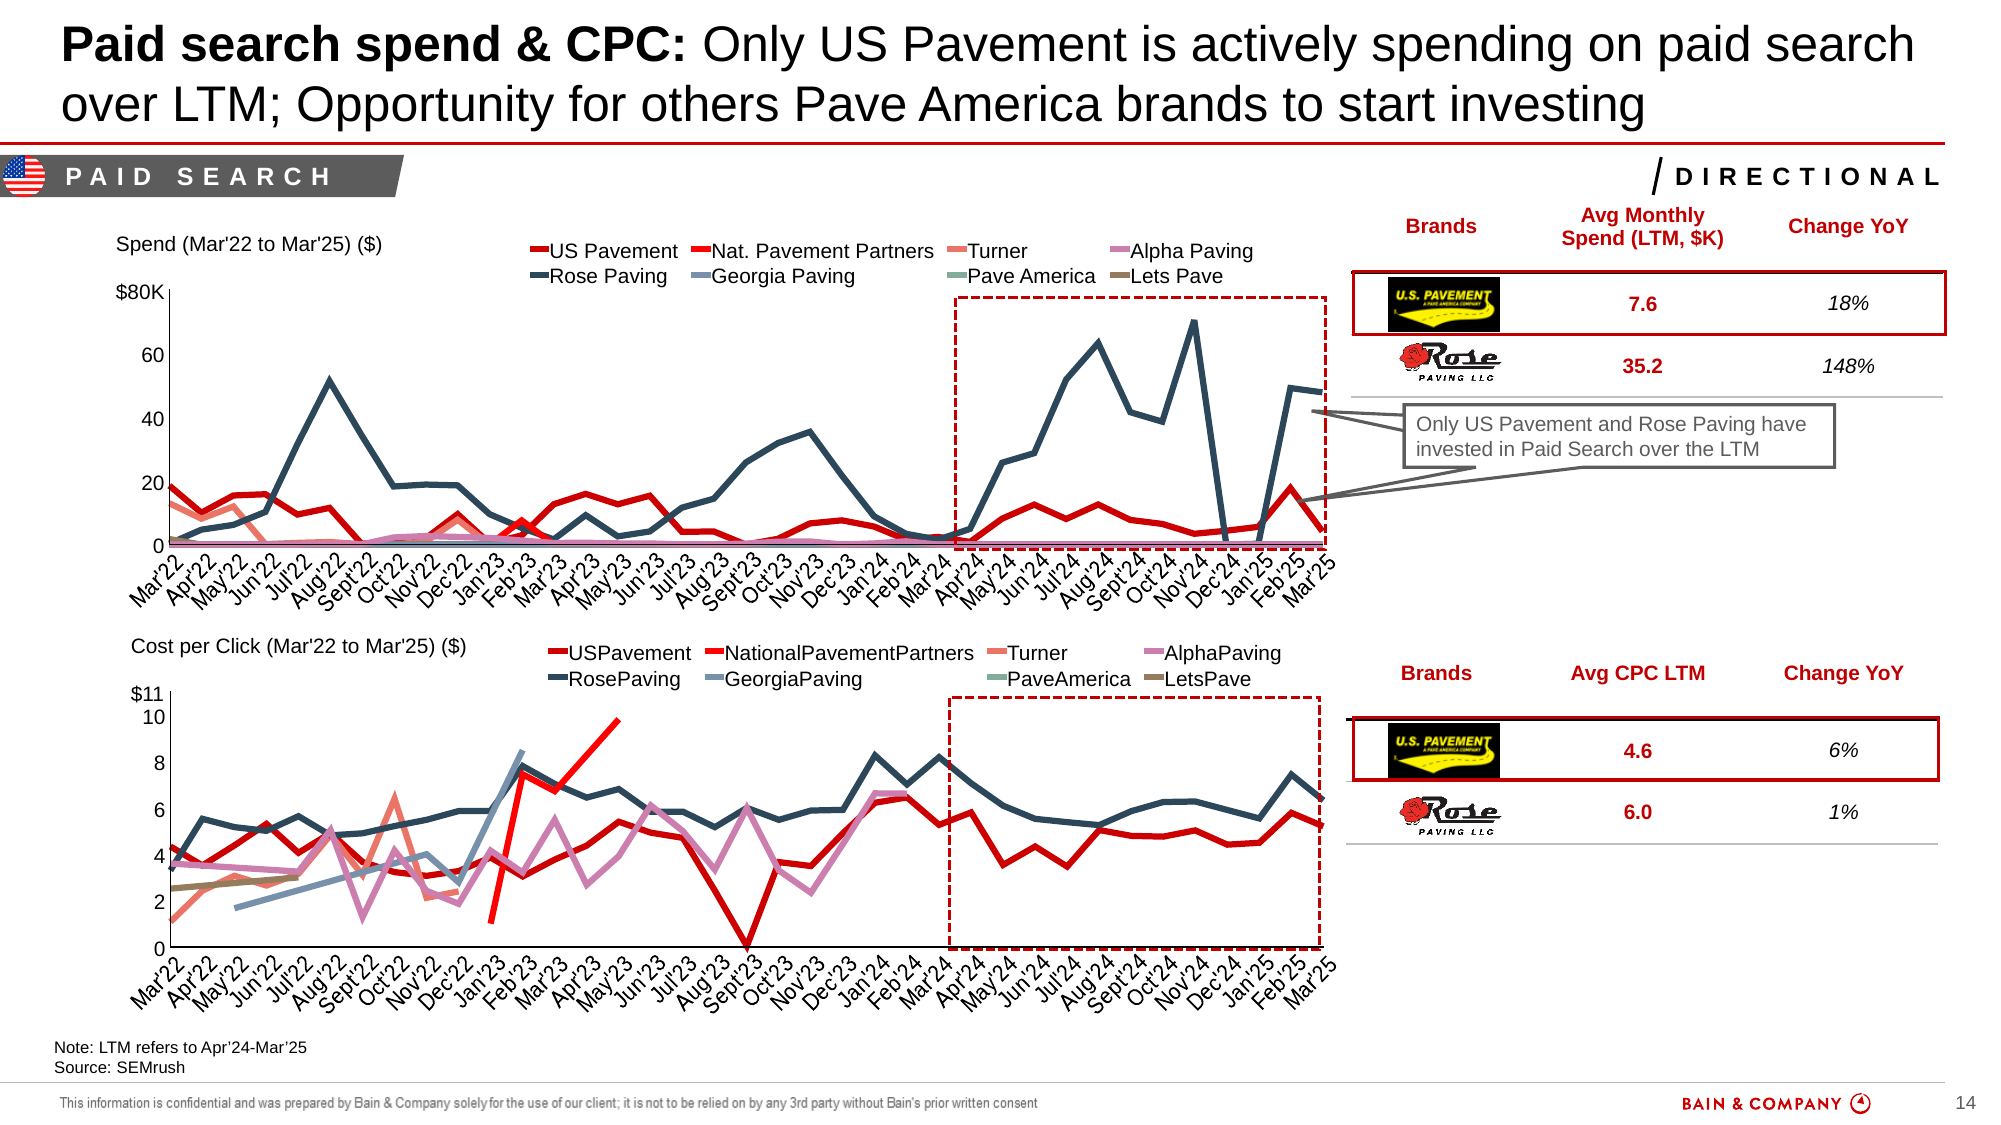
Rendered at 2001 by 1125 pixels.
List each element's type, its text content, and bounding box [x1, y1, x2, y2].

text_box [0, 154, 405, 198]
table_header Avg Monthly Spend (LTM, $K) [1532, 181, 1754, 271]
table_cell [1346, 721, 1352, 781]
text_box Only US Pavement and Rose Paving have invested in Paid Search in the LTM [1327, 410, 1403, 432]
title Paid search spend & CPC: Only US Pavement is actively spending on paid search over LTM; Opportunity for others Pave America brands to start investing [54, 0, 1949, 144]
text_box [54, 642, 1406, 1044]
table_header Avg CPC LTM [1527, 628, 1749, 716]
picture [1388, 277, 1500, 332]
picture [1388, 723, 1500, 778]
text_box Only US Pavement and Rose Paving have invested in Paid Search over the LTM [1326, 403, 1836, 499]
text_box [1352, 716, 1939, 781]
table_header Change YoY [1754, 196, 1943, 271]
table_header Brands [1351, 181, 1532, 271]
table_header Change YoY [1749, 628, 1938, 716]
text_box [1657, 156, 1946, 196]
text_box [53, 210, 1405, 642]
text_box [949, 696, 1321, 951]
table_cell 148% [1754, 336, 1943, 396]
table_cell [1346, 782, 1527, 843]
table_cell 35.2 [1532, 336, 1754, 396]
text_box [1352, 271, 1946, 336]
picture [3, 155, 45, 197]
picture [1398, 794, 1502, 835]
picture [1398, 340, 1502, 381]
text_box [975, 642, 1326, 889]
table_cell 6.0 [1527, 782, 1749, 843]
table_cell 1% [1749, 782, 1938, 843]
table_header Brands [1346, 628, 1527, 718]
picture [51, 1089, 1103, 1119]
text_box [955, 296, 1327, 551]
table_cell [1405, 336, 1532, 396]
text_box Note: LTM refers to Apr’24-Mar’25 Source: SEMrush [54, 1036, 1946, 1077]
